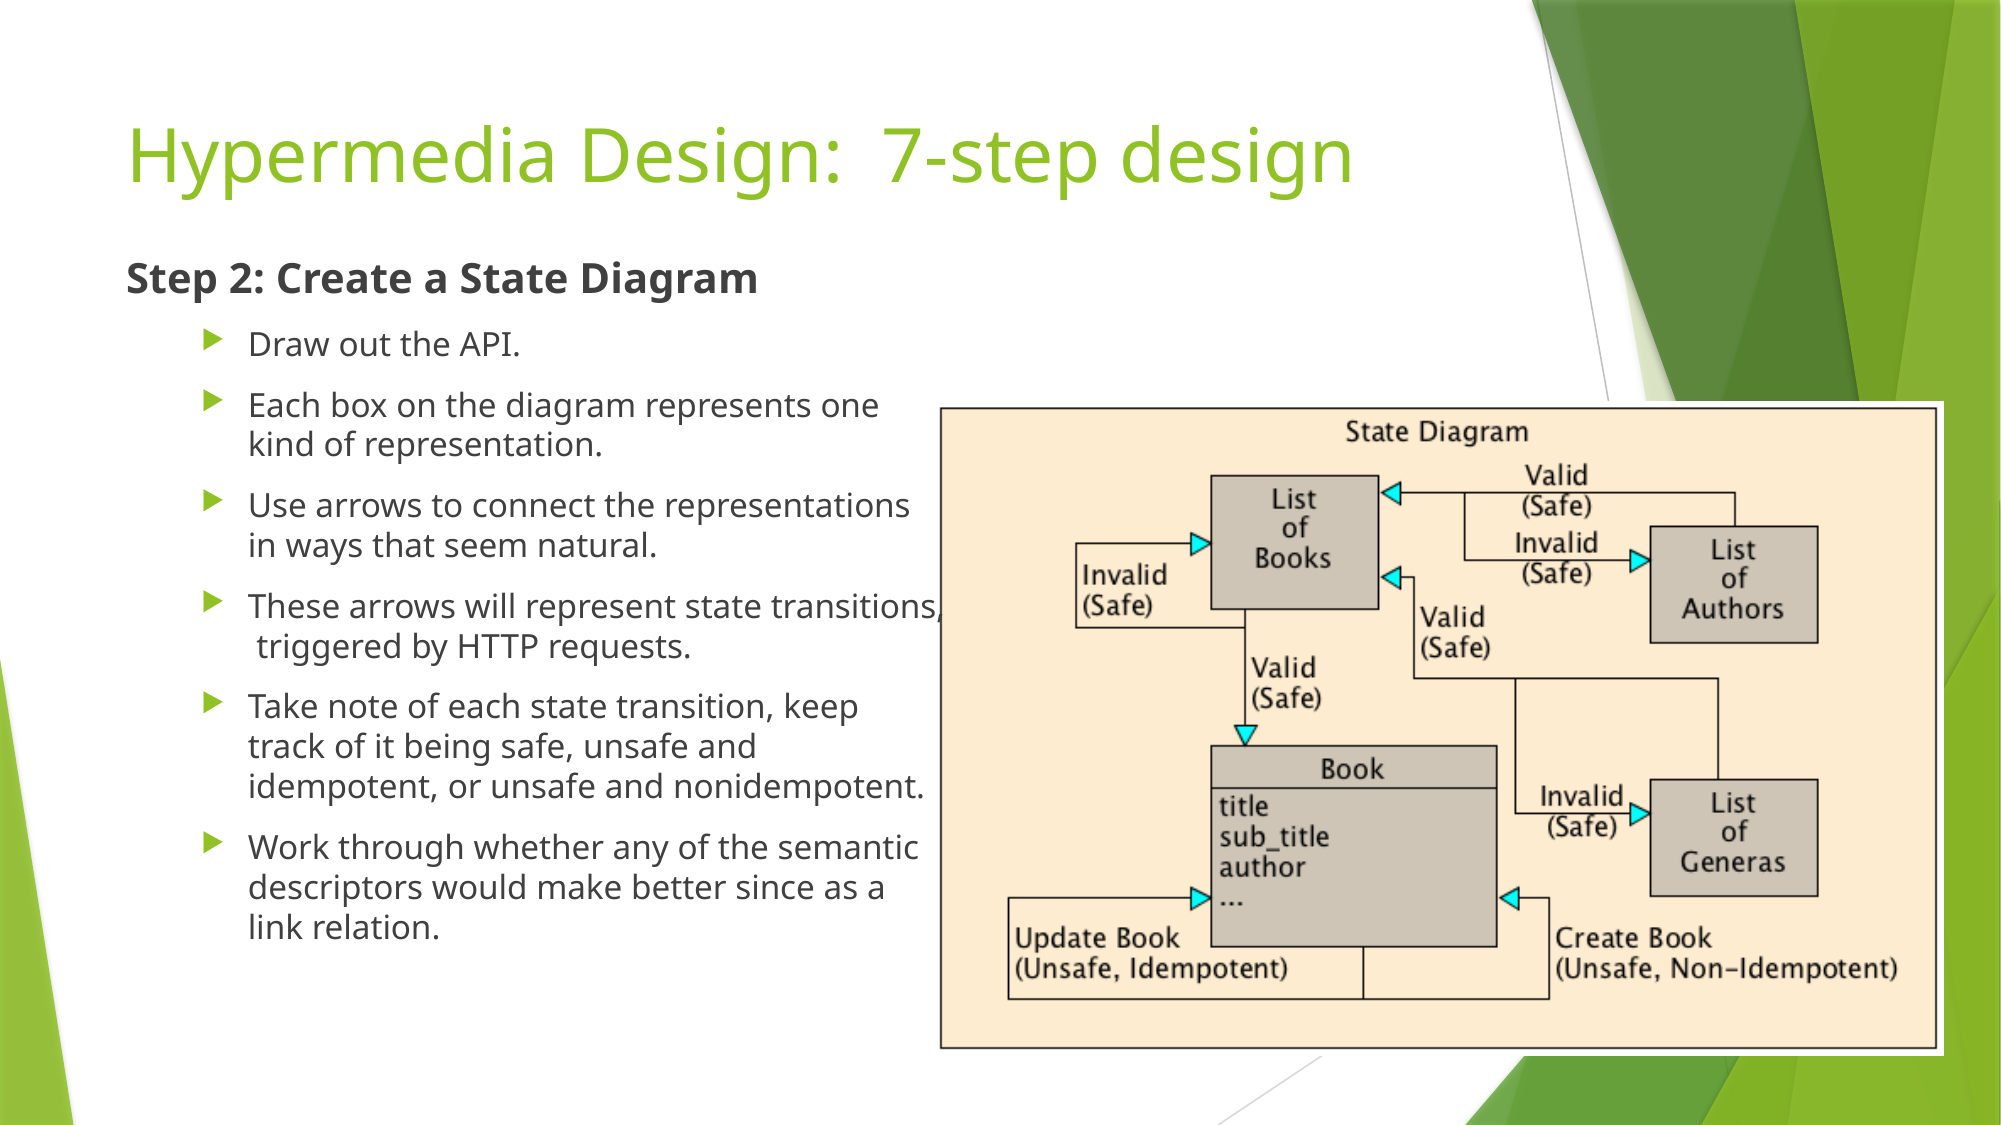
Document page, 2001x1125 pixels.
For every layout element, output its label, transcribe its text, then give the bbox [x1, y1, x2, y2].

list Step 2: Create a State Diagram Draw out the API. Each box on the diagram represents one kind of representation. Use arrows to connect the representations in ways that seem natural. These arrows will represent state transitions, triggered by HTTP requests. Take note of each state transition, keep track of it being safe, unsafe and idempotent, or unsafe and nonidempotent. Work through whether any of the semantic descriptors would make better since as a link relation. [111, 244, 1522, 991]
title Hypermedia Design: 7-step design [111, 99, 1522, 244]
picture [931, 400, 1944, 1057]
